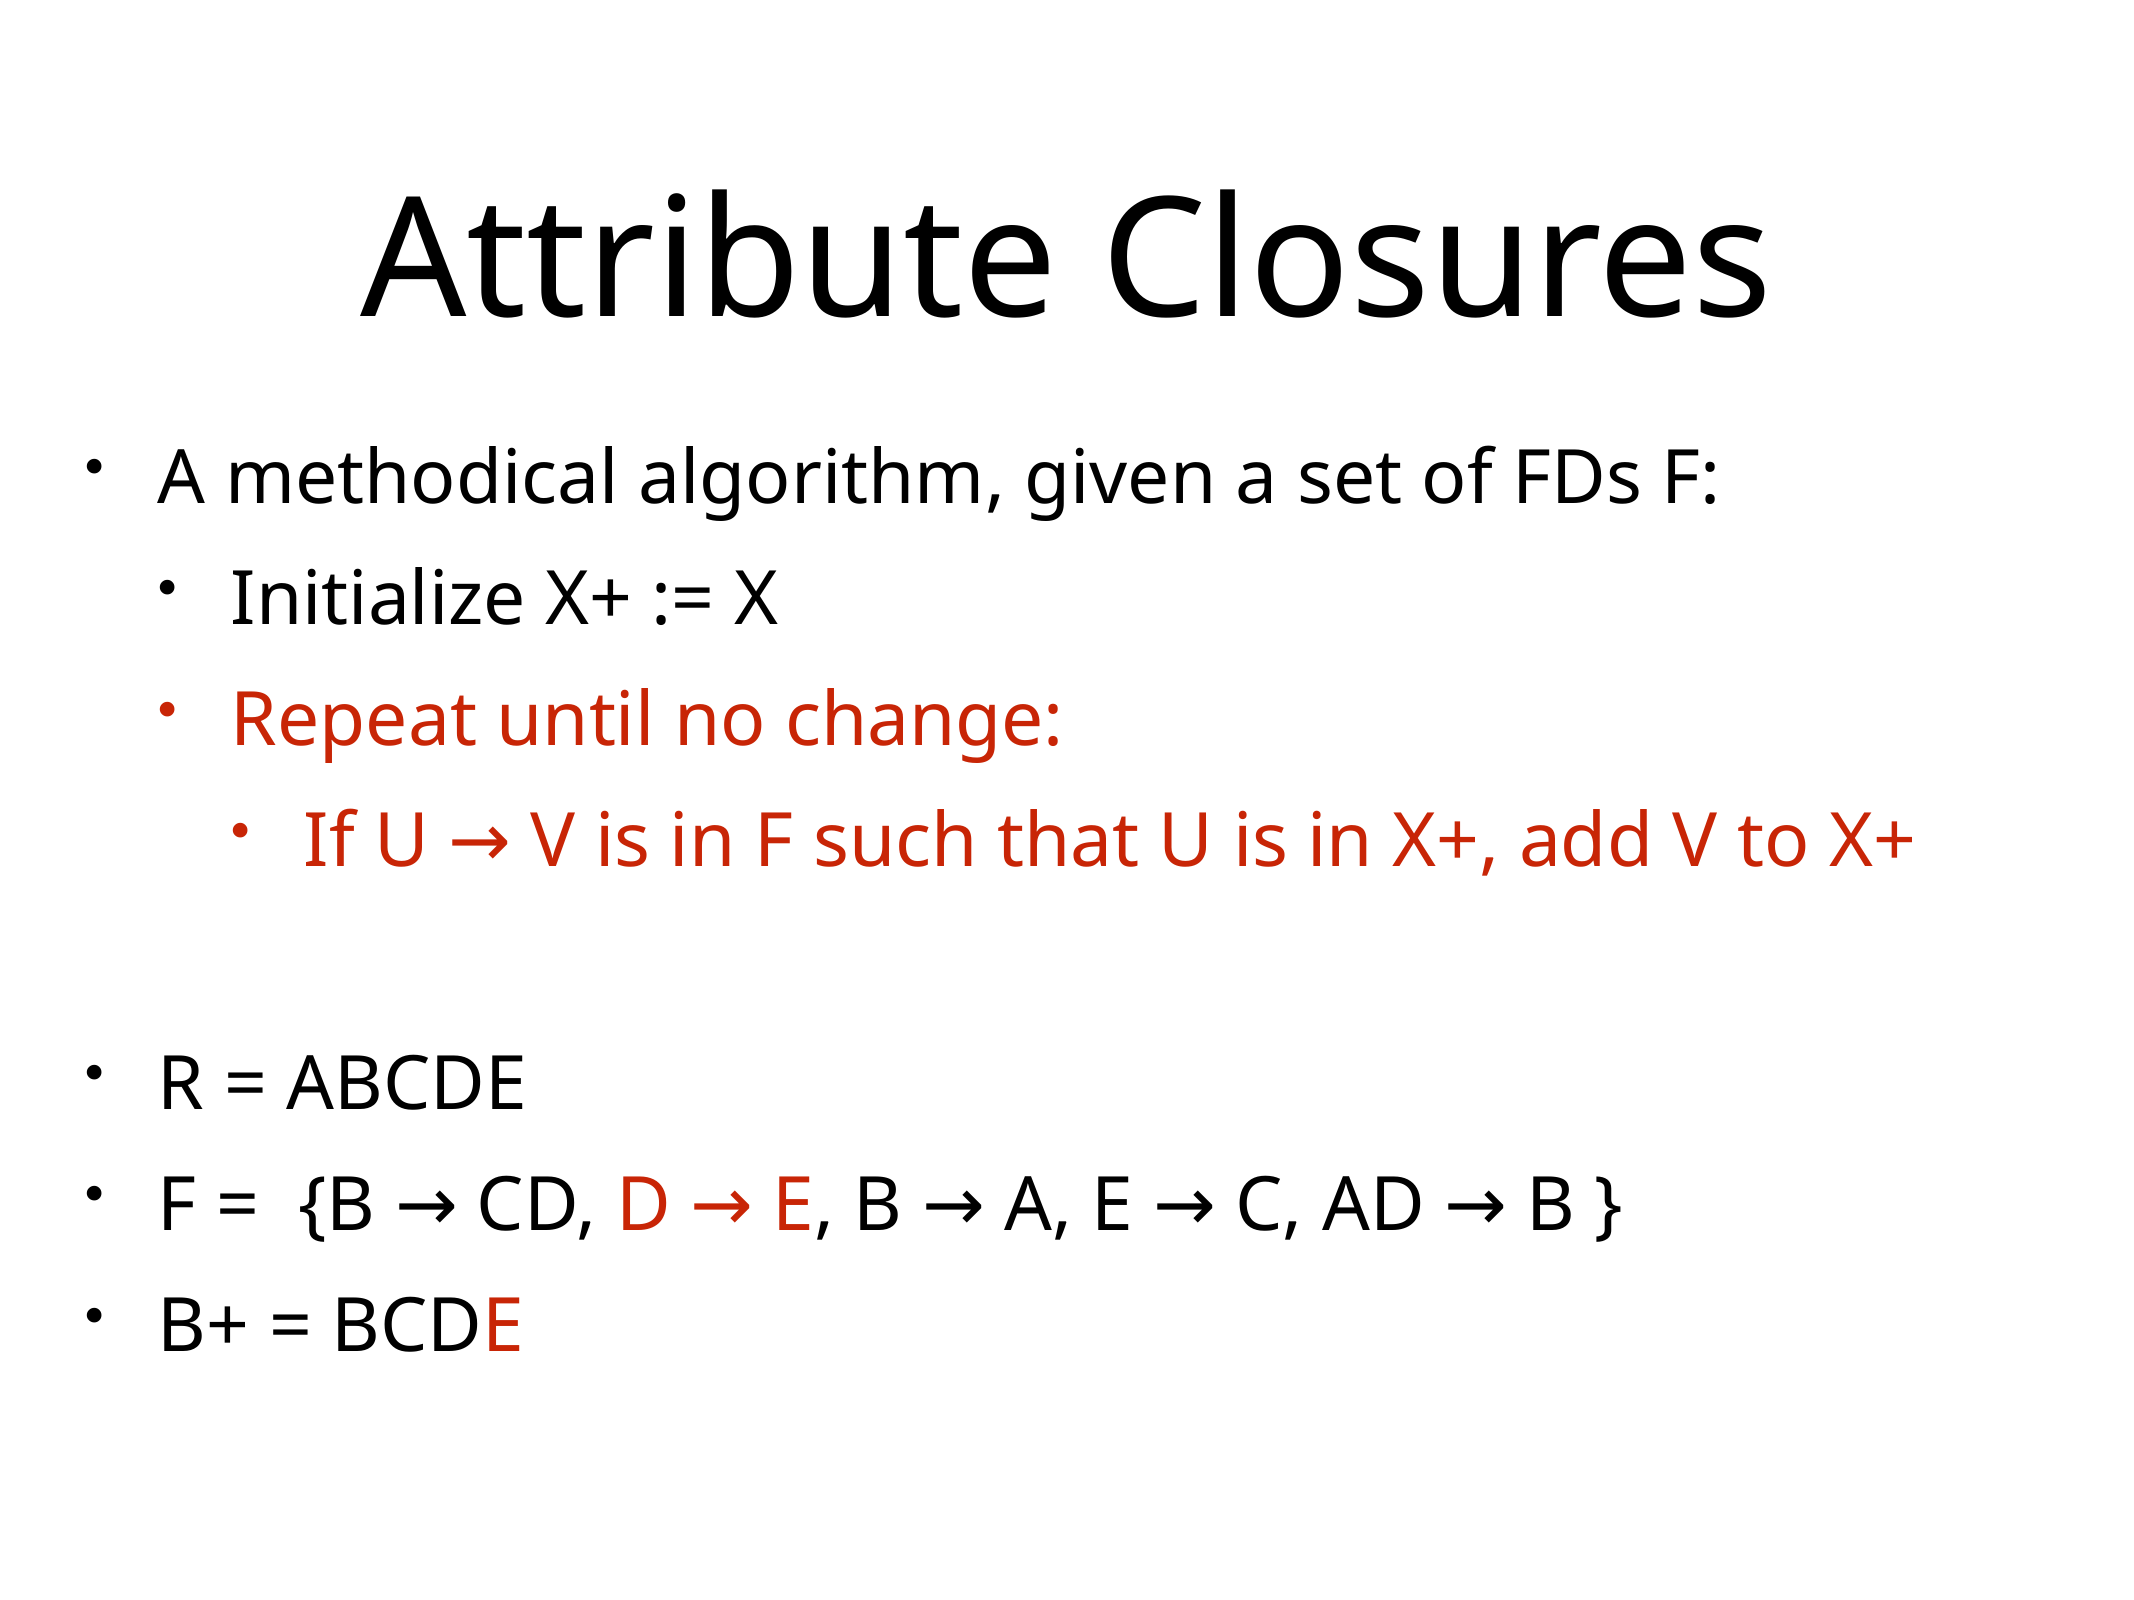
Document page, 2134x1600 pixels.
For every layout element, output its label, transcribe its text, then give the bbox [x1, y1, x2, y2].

title Attribute Closures [155, 72, 1978, 427]
list A methodical algorithm, given a set of FDs F: Initialize X+ := X Repeat until no change: If U → V is in F such that U is in X+, add V to X+ R = ABCDE F = {B → CD, D → E, B → A, E → C, AD → B } B+ = BCDE [84, 427, 2049, 1460]
